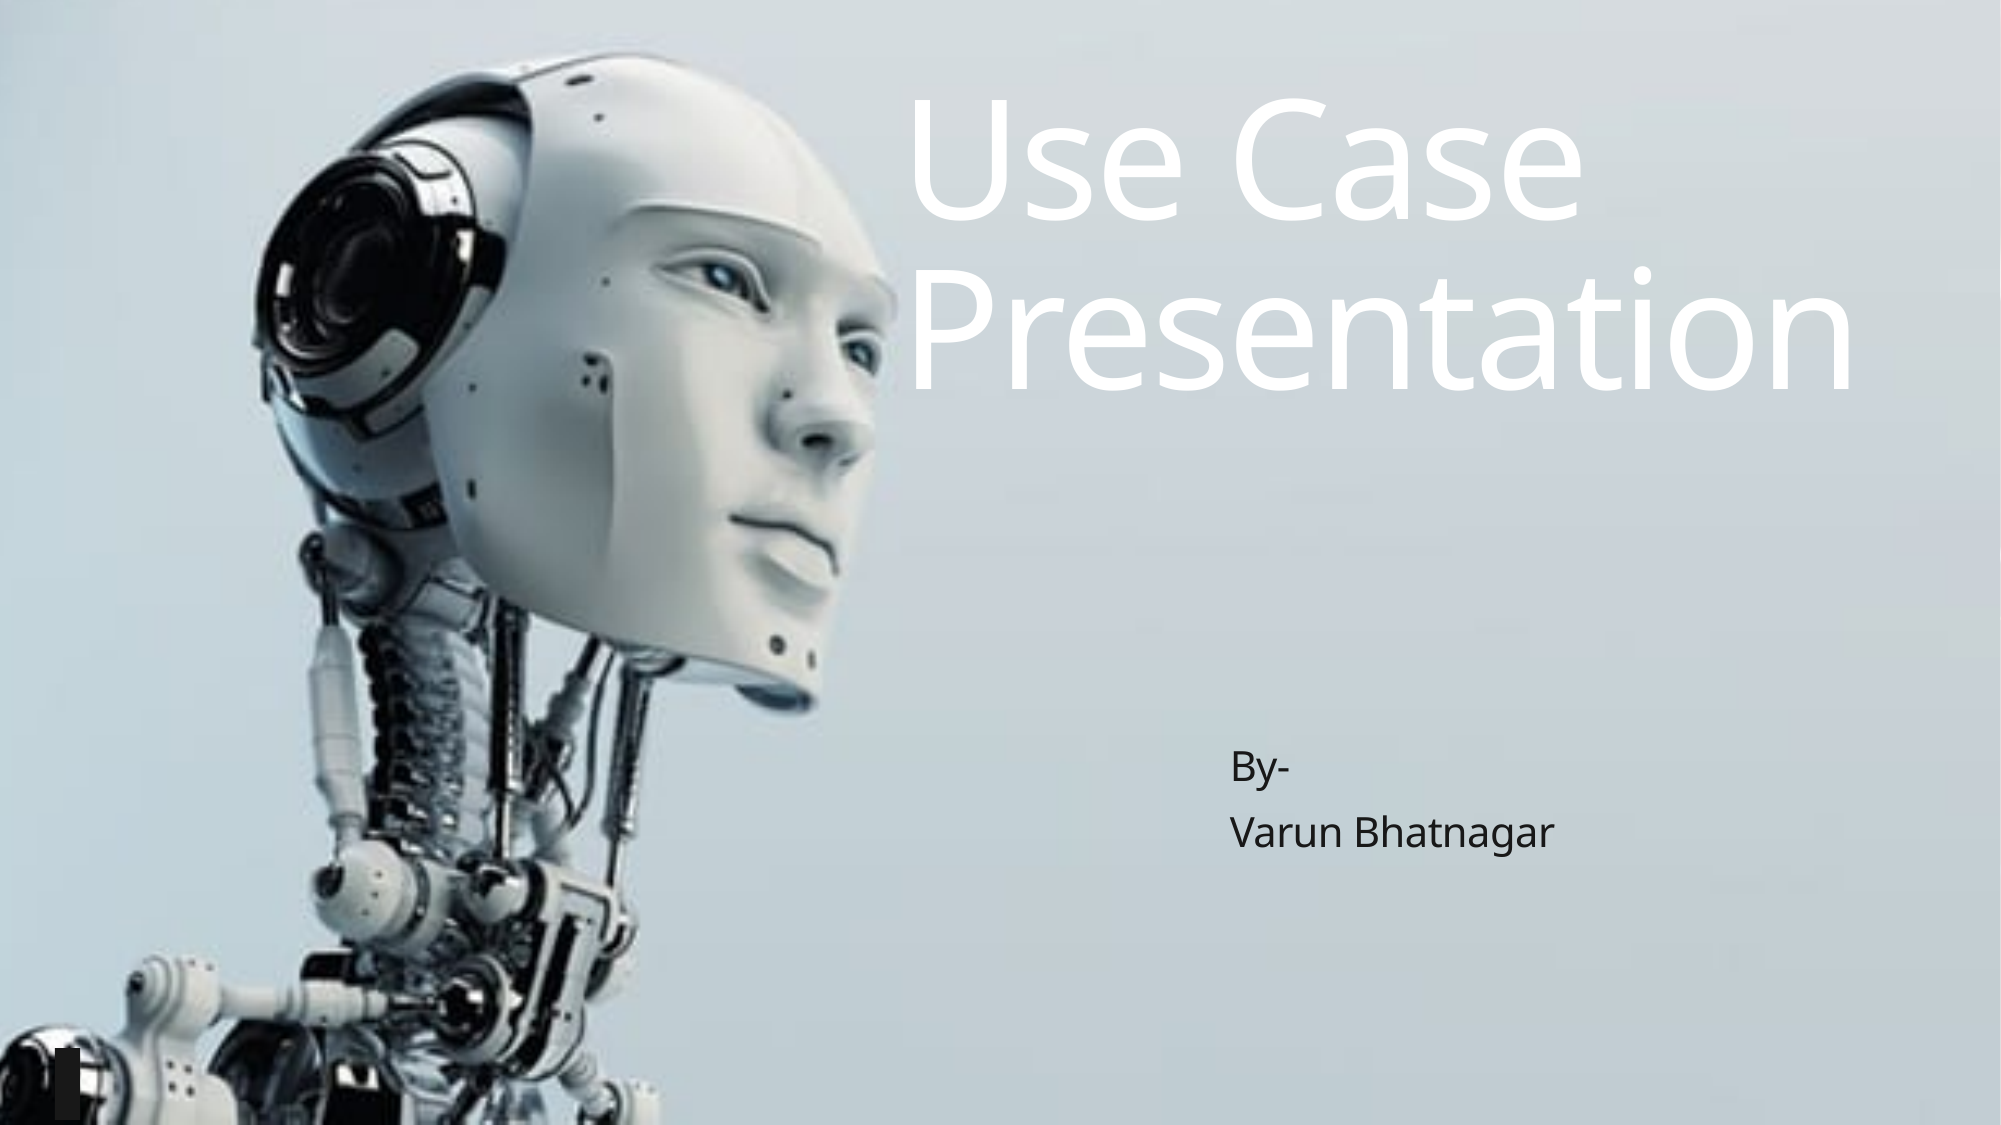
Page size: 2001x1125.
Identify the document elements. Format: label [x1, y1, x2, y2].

list [0, 0, 2000, 1125]
